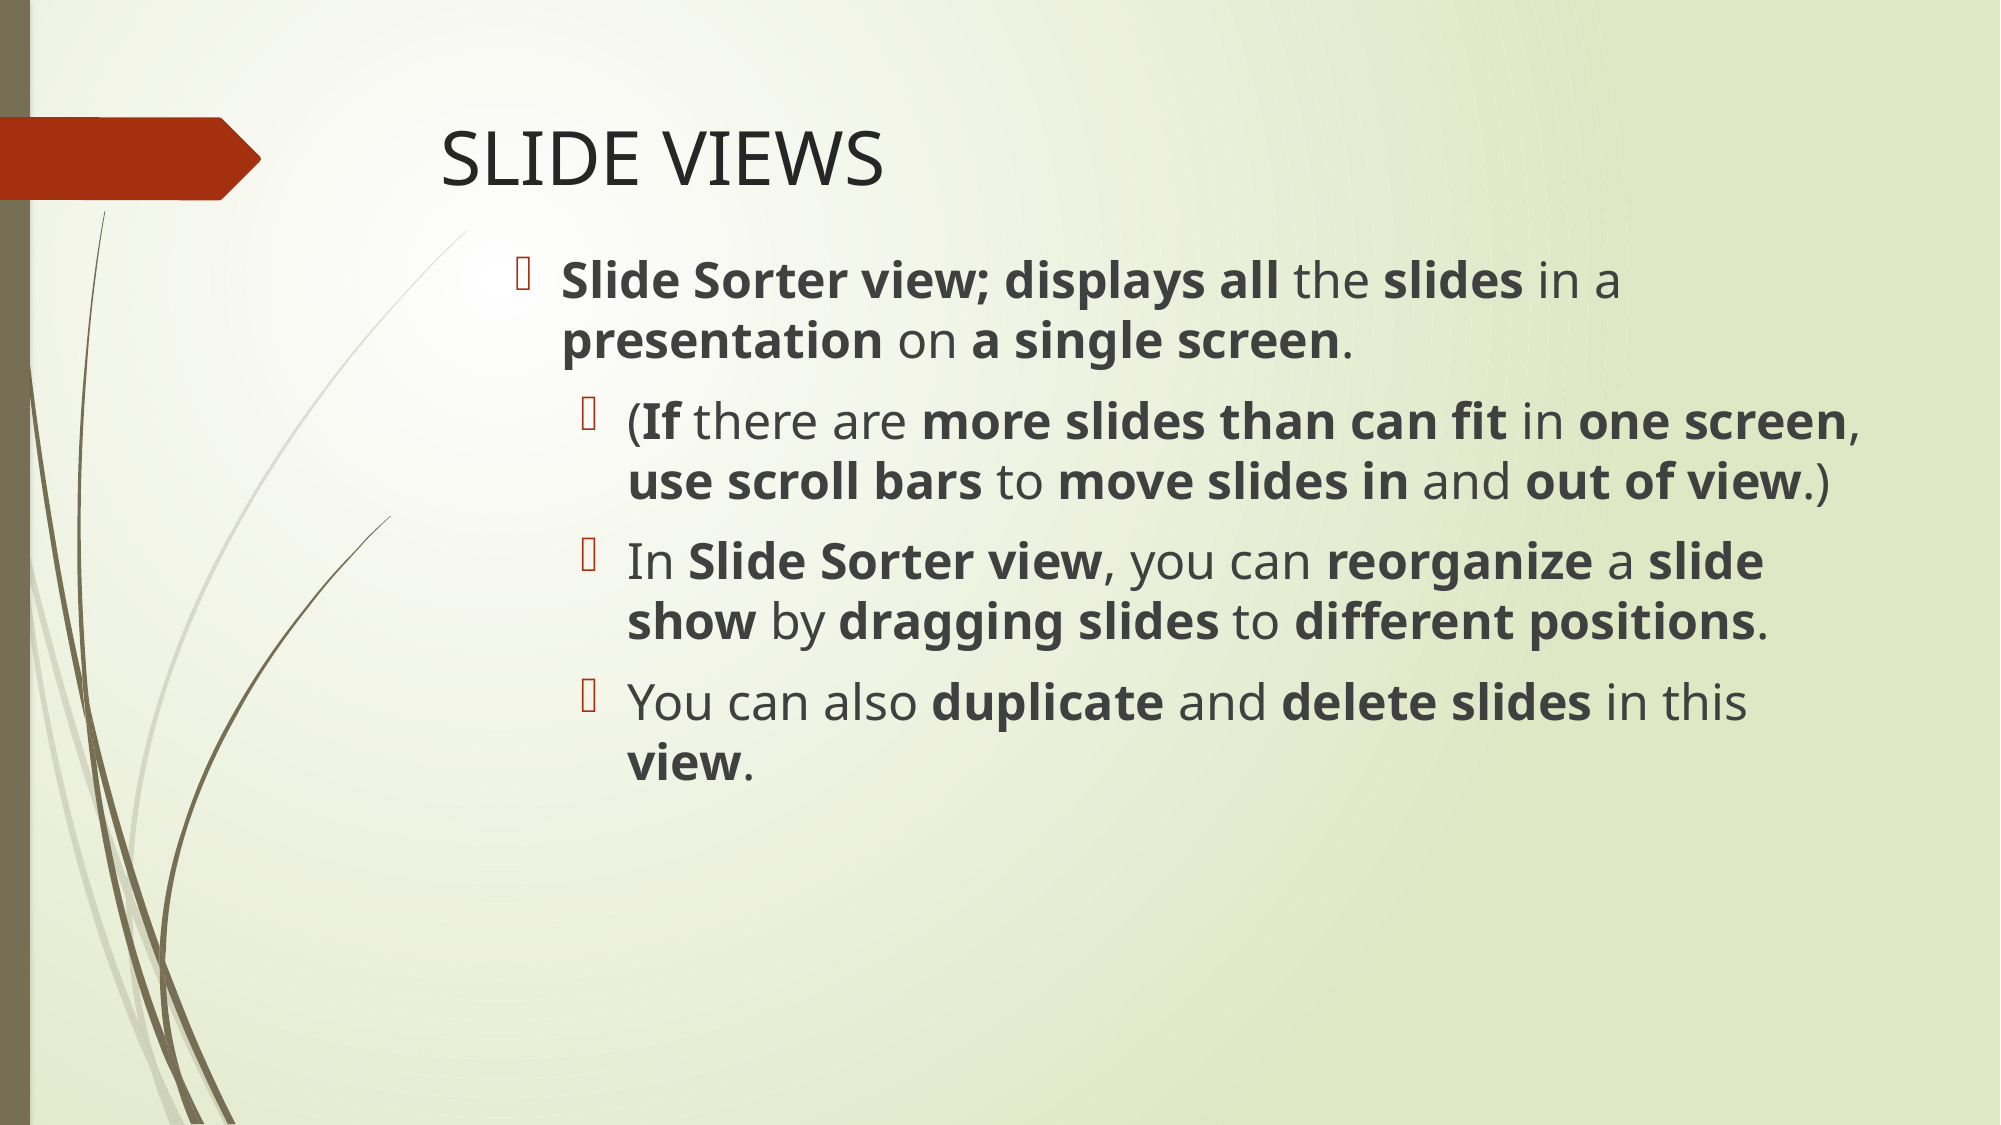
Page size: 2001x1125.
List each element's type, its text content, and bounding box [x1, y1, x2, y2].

list Slide Sorter view; displays all the slides in a presentation on a single screen. (If there are more slides than can fit in one screen, use scroll bars to move slides in and out of view.) In Slide Sorter view, you can reorganize a slide show by dragging slides to different positions. You can also duplicate and delete slides in this view. [424, 240, 1888, 970]
title SLIDE VIEWS [425, 102, 1888, 240]
